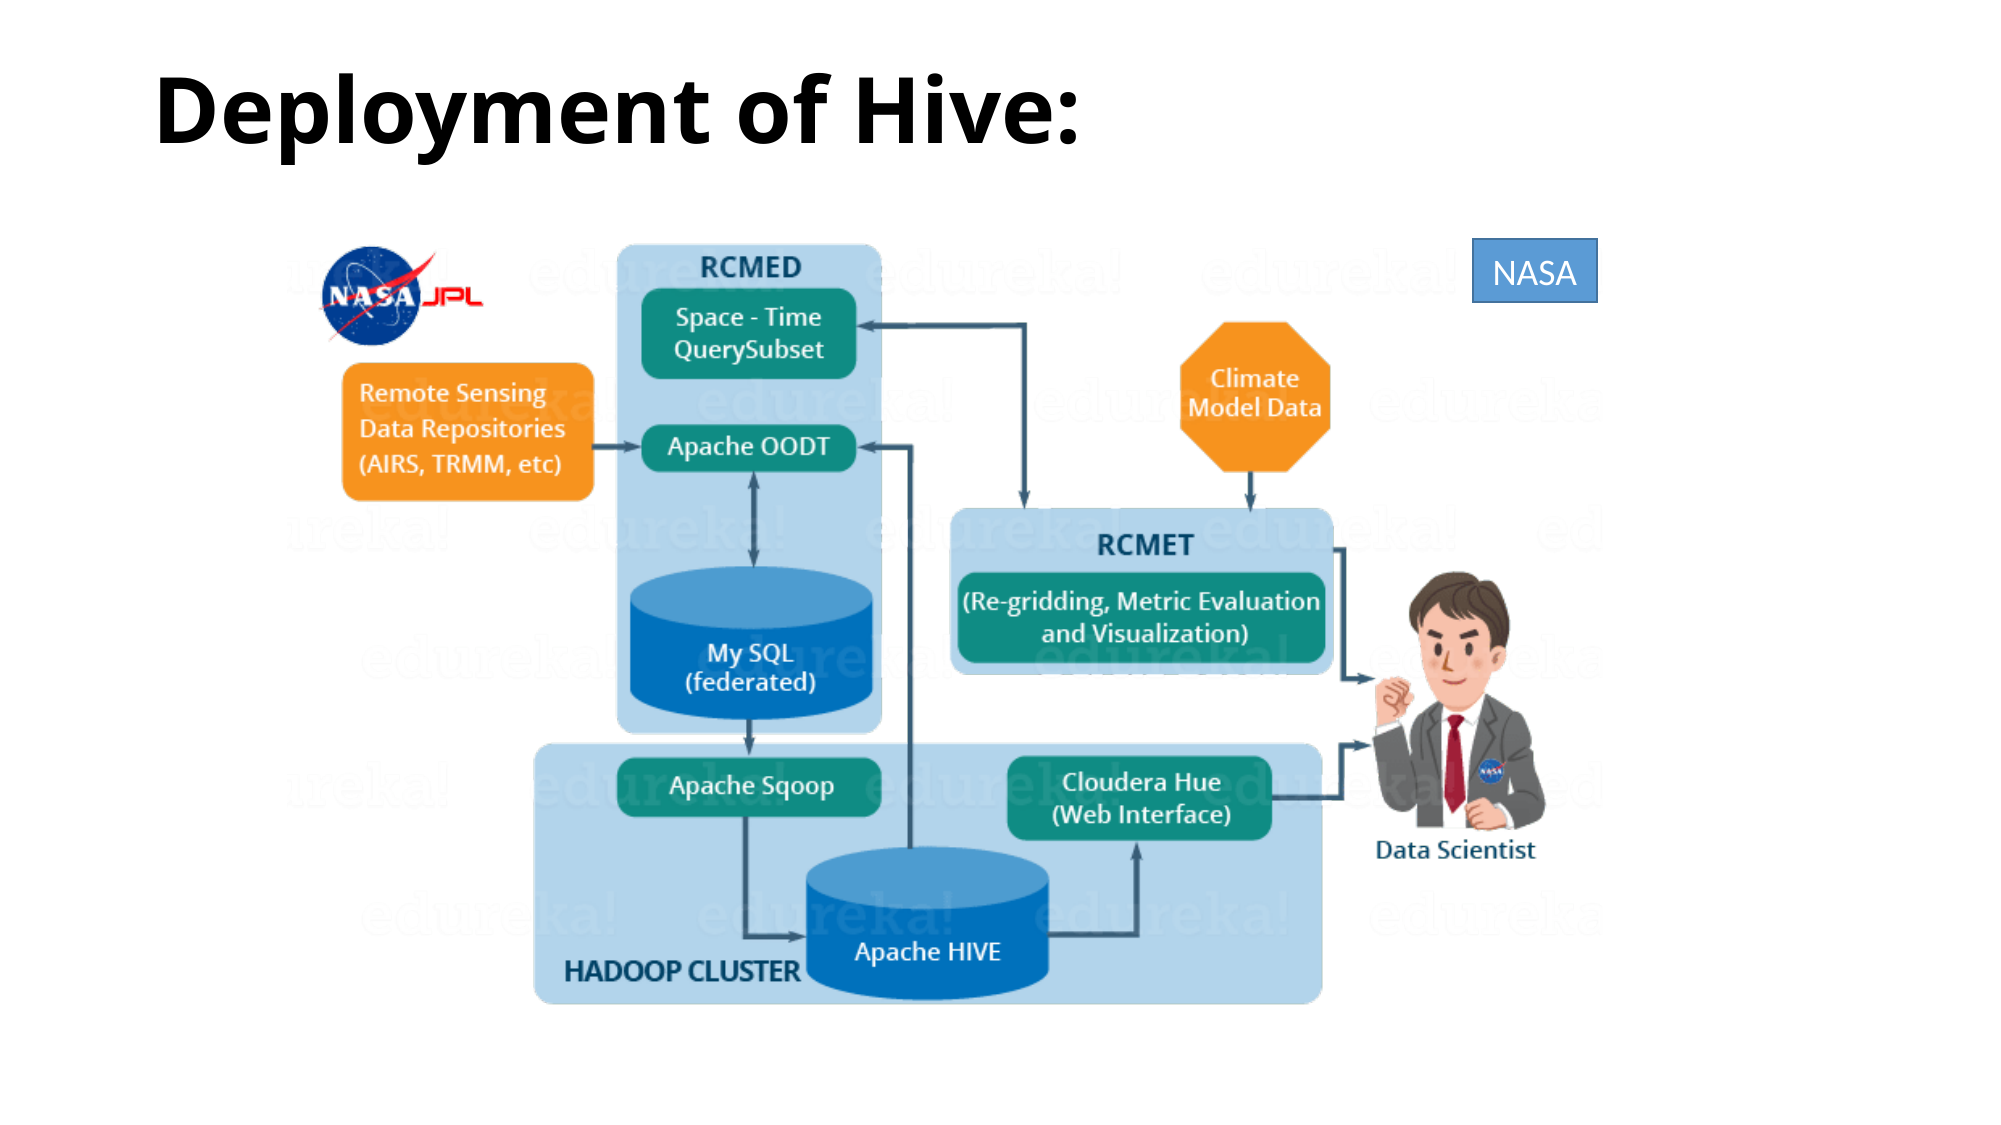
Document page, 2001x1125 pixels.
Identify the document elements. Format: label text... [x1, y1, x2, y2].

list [287, 234, 1603, 1014]
title Deployment of Hive: [137, 59, 1863, 278]
